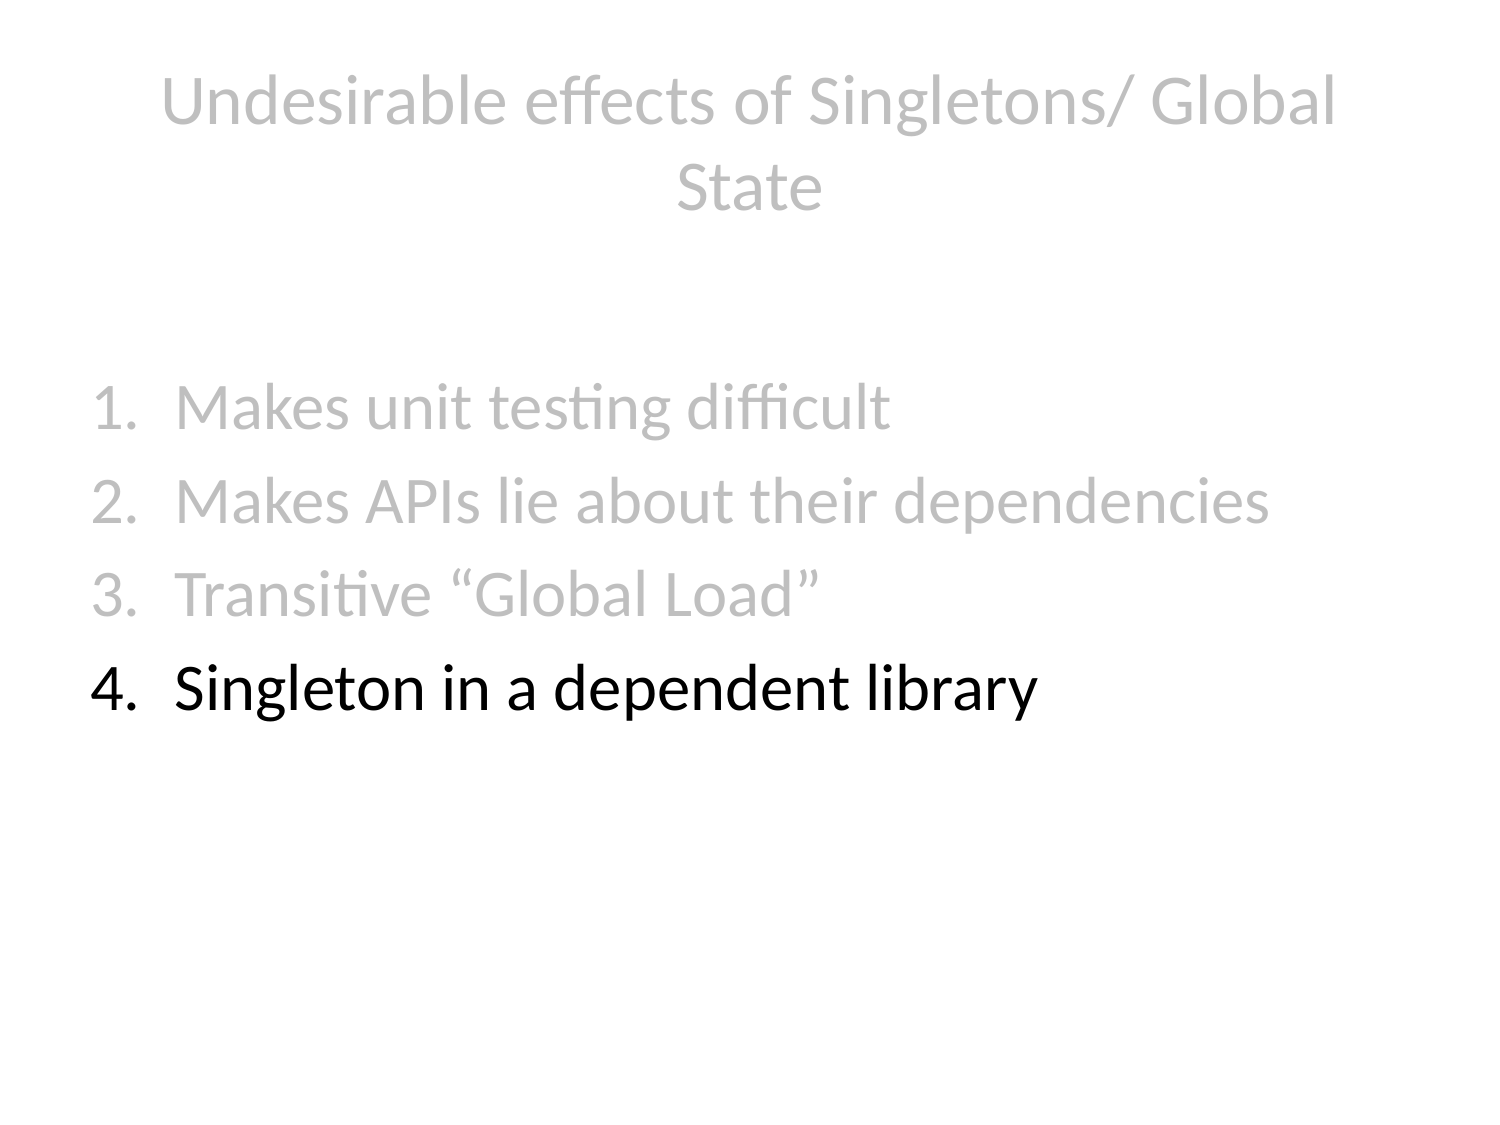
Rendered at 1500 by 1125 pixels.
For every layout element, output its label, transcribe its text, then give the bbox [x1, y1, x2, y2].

title Undesirable effects of Singletons/ Global State [75, 45, 1425, 233]
list Makes unit testing difficult Makes APIs lie about their dependencies Transitive “Global Load” Singleton in a dependent library [75, 262, 1425, 1005]
